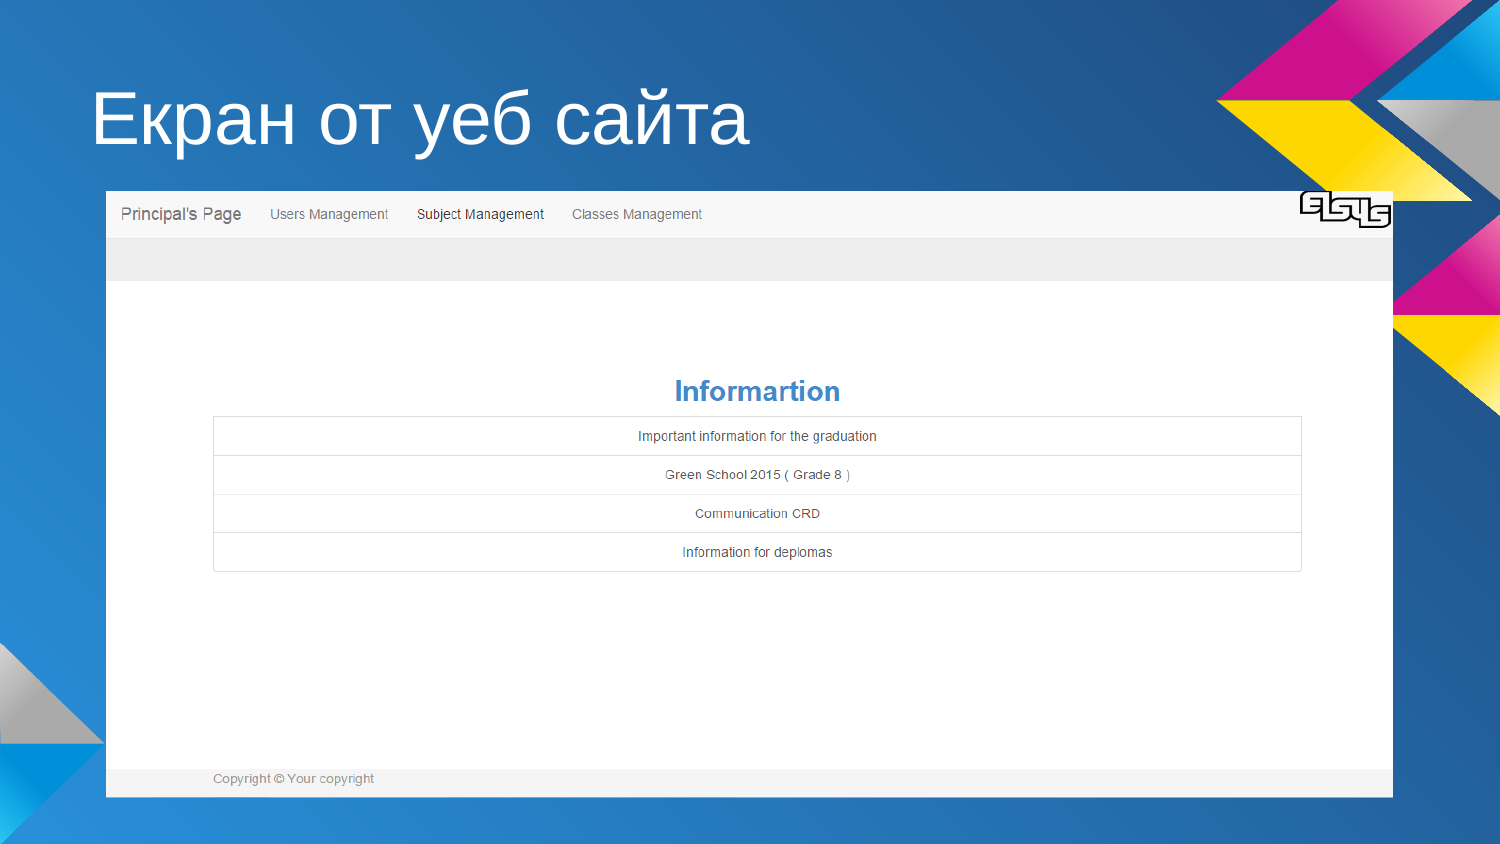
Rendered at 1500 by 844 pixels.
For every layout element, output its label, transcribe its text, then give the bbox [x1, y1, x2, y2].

title Екран от уеб сайта [75, 33, 1204, 175]
picture [106, 191, 1394, 798]
